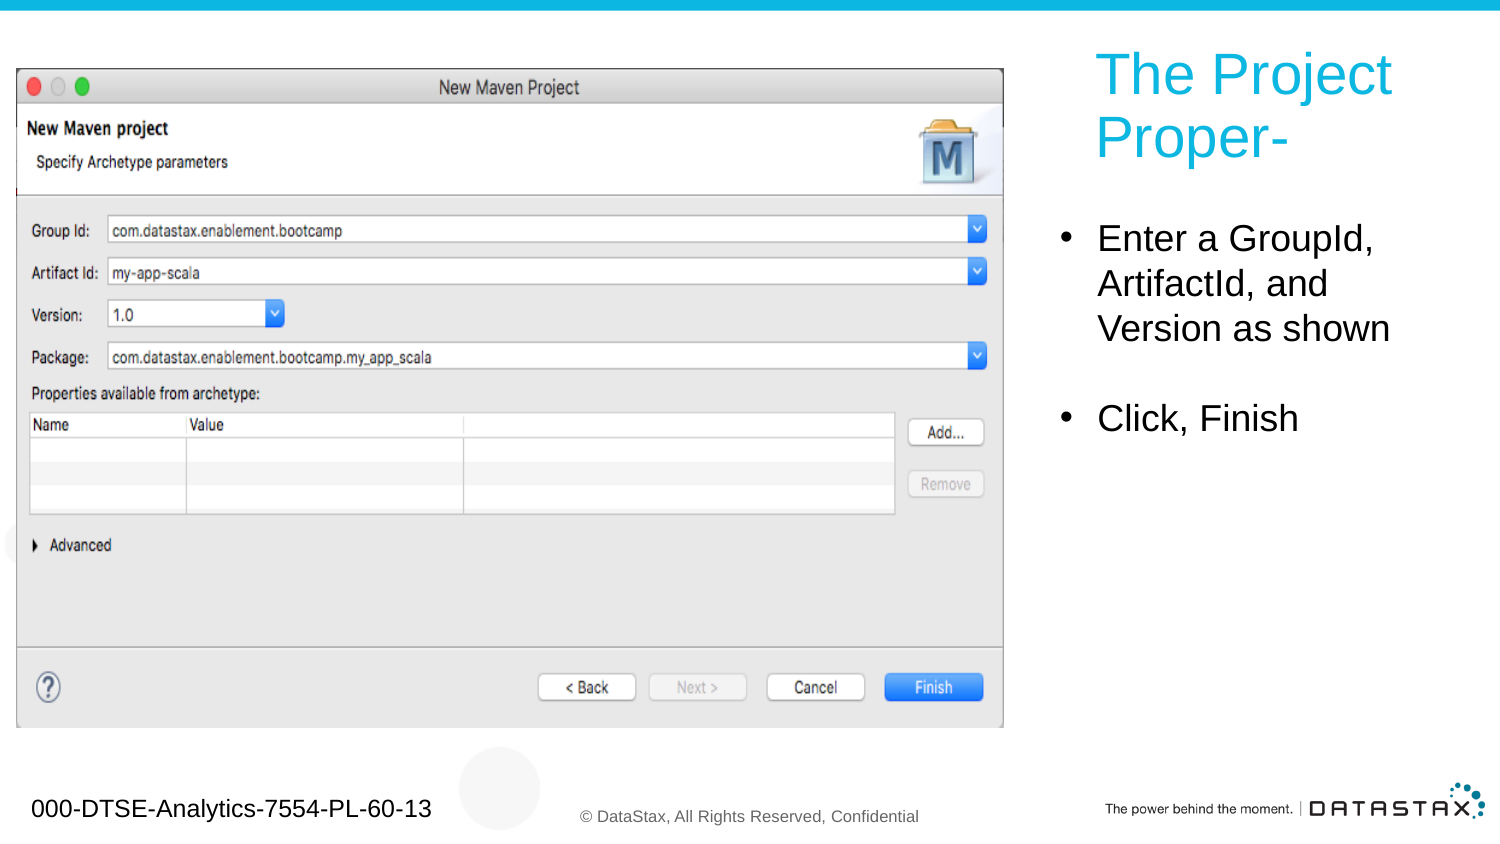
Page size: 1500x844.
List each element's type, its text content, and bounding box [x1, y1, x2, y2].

picture [15, 68, 1004, 729]
title The Project Proper- [1095, 95, 1475, 186]
text_box Enter a GroupId, ArtifactId, and Version as shown Click, Finish [1045, 206, 1475, 447]
picture [1090, 767, 1500, 834]
slide_number 000-DTSE-Analytics-7554-PL-60-13 [16, 785, 720, 831]
